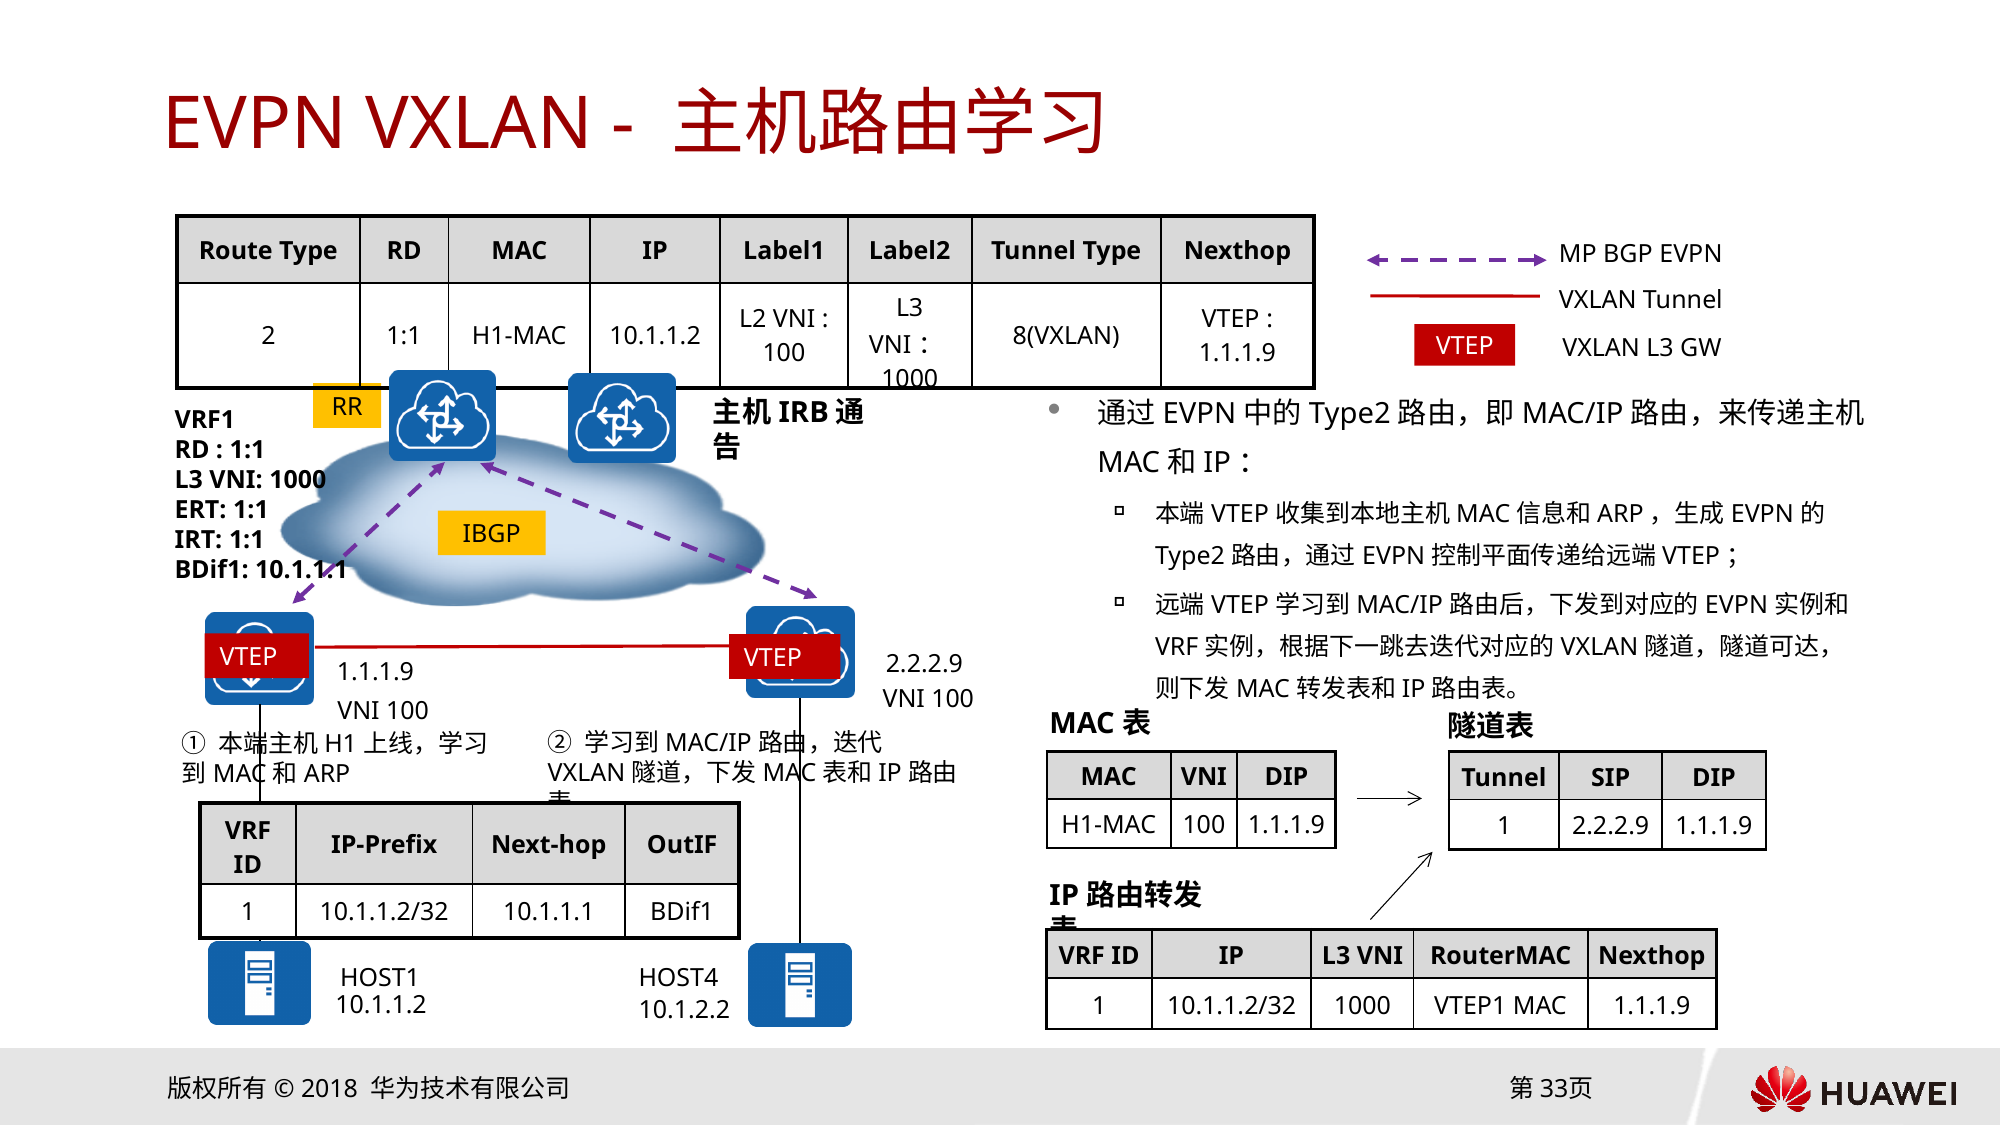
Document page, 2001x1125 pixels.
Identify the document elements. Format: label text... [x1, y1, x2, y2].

table_cell 1 [1450, 800, 1558, 848]
table_cell 1000 [1312, 979, 1413, 1028]
table_cell 10.1.1.2 [591, 284, 719, 386]
table_cell 2.2.2.9 [1560, 800, 1661, 848]
table_header Route Type [179, 218, 359, 282]
table_header DIP [1238, 753, 1334, 798]
text_box 2.2.2.9 [871, 639, 979, 685]
table_header Label1 [721, 218, 847, 282]
table_cell 100 [1172, 800, 1236, 847]
table_header MAC [1048, 753, 1170, 798]
table_header IP [1153, 931, 1310, 977]
text_box MAC表 [1034, 697, 1182, 747]
table_header RD [361, 218, 448, 282]
table_cell VTEP1 MAC [1414, 979, 1587, 1028]
table_cell 1.1.1.9 [1589, 979, 1715, 1028]
table_header VNI [1172, 753, 1236, 798]
picture [274, 431, 771, 610]
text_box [308, 953, 750, 1032]
table_cell 1:1 [361, 284, 448, 386]
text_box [479, 462, 818, 599]
table_header VRF ID [1048, 931, 1151, 977]
table_cell L3 VNI：1000 [849, 284, 971, 386]
title EVPN VXLAN - 主机路由学习 [149, 47, 1883, 191]
text_box VRF1 RD : 1:1 L3 VNI: 1000 ERT: 1:1 IRT: 1:1 BDif1: 10.1.1.1 [159, 396, 384, 591]
table_header MAC [449, 218, 589, 282]
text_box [1366, 229, 1763, 371]
table_cell H1-MAC [1048, 800, 1170, 847]
table_cell 8(VXLAN) [973, 284, 1160, 386]
table_cell 1.1.1.9 [1238, 800, 1334, 847]
table_cell 1 [1048, 979, 1151, 1028]
text_box ① 本端主机H1上线，学习到MAC和ARP [167, 720, 200, 796]
text_box ② 学习到MAC/IP路由，迭代VXLAN隧道，下发MAC表和IP路由表 [860, 719, 977, 824]
table_header Nexthop [1162, 218, 1312, 282]
table_header Nexthop [1589, 931, 1715, 977]
text_box VNI 100 [880, 682, 977, 713]
table_header IP [591, 218, 719, 282]
table_cell L2 VNI : 100 [721, 284, 847, 386]
table_header Tunnel Type [973, 218, 1160, 282]
table_cell VTEP : 1.1.1.9 [1162, 284, 1312, 386]
picture [676, 431, 771, 462]
text_box RR [313, 390, 382, 396]
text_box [389, 370, 676, 464]
table_header DIP [1663, 753, 1765, 799]
table_cell H1-MAC [449, 284, 589, 369]
table_header L3 VNI [1312, 931, 1413, 977]
text_box IP路由转发表 [1034, 868, 1244, 954]
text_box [292, 461, 446, 604]
table_cell 10.1.1.2/32 [1153, 979, 1310, 1028]
table_cell 1.1.1.9 [1663, 800, 1765, 848]
picture [0, 1048, 2000, 1125]
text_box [205, 606, 855, 1027]
text_box 隧道表 [1432, 699, 1563, 750]
table_header RouterMAC [1414, 931, 1587, 977]
table_cell 2 [179, 284, 359, 386]
table_header SIP [1560, 753, 1661, 799]
list 通过EVPN中的Type2路由，即MAC/IP路由，来传递主机MAC和IP： 本端VTEP收集到本地主机MAC信息和ARP，生成EVPN的Type2路由，通过EVPN控制平面传递给远端VTEP； 远端VTEP学习到MAC/IP路由后，下发到对应的EVPN实例和VRF实例，根据下一跳去迭代对应的VXLAN隧道，隧道可达，则下发MAC转发表和IP路由表。 [1034, 373, 1883, 714]
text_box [1370, 851, 1433, 920]
text_box 主机IRB通告 [698, 390, 906, 471]
table_header Tunnel [1450, 753, 1558, 799]
table_header Label2 [849, 218, 971, 282]
